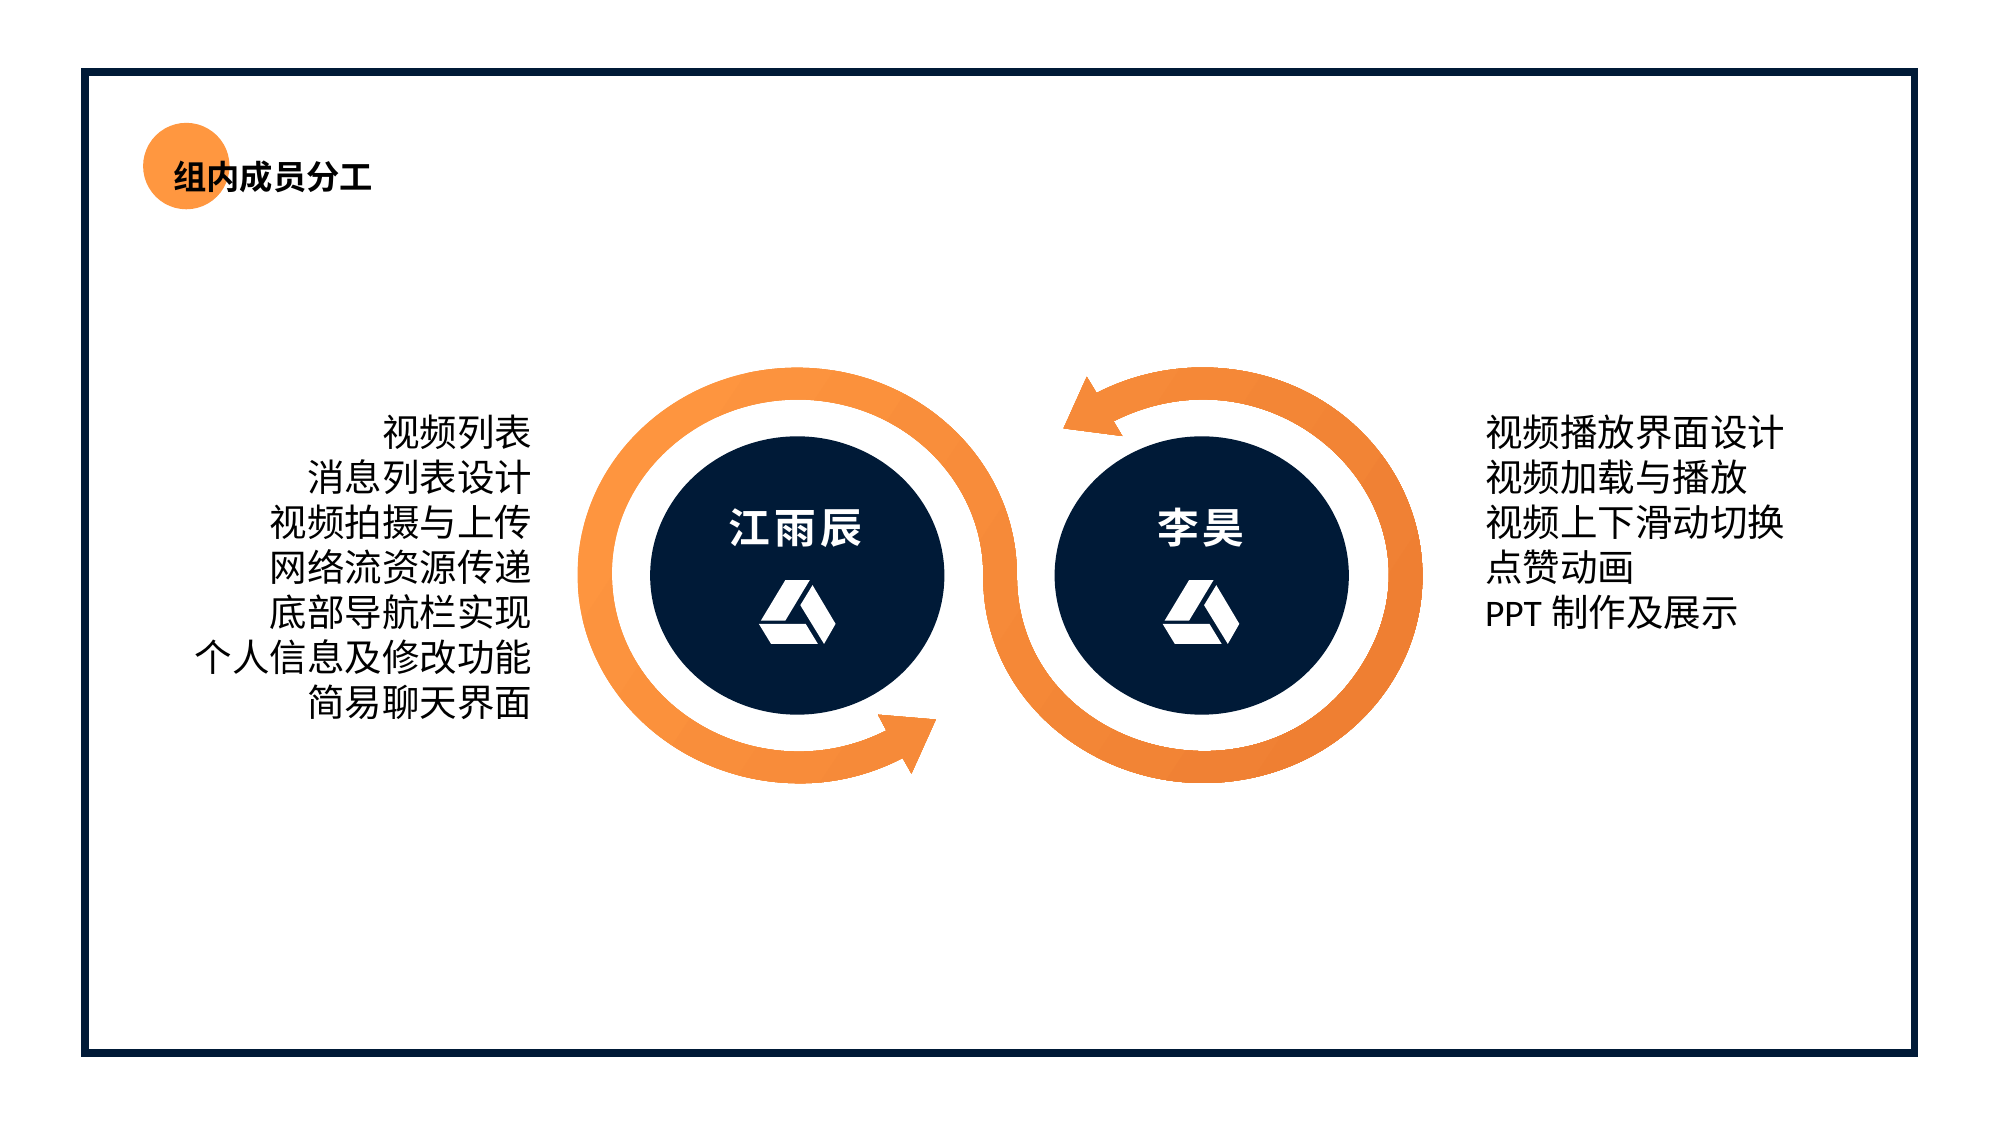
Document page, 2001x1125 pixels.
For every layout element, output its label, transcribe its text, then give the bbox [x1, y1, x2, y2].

text_box [143, 122, 218, 199]
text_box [577, 367, 1423, 784]
text_box 视频列表 消息列表设计 视频拍摄与上传 网络流资源传递 底部导航栏实现 个人信息及修改功能 简易聊天界面 [123, 401, 547, 732]
text_box [165, 204, 207, 210]
text_box 视频播放界面设计 视频加载与播放 视频上下滑动切换 点赞动画 PPT制作及展示 [1470, 401, 1895, 642]
text_box 组内成员分工 [158, 136, 610, 204]
